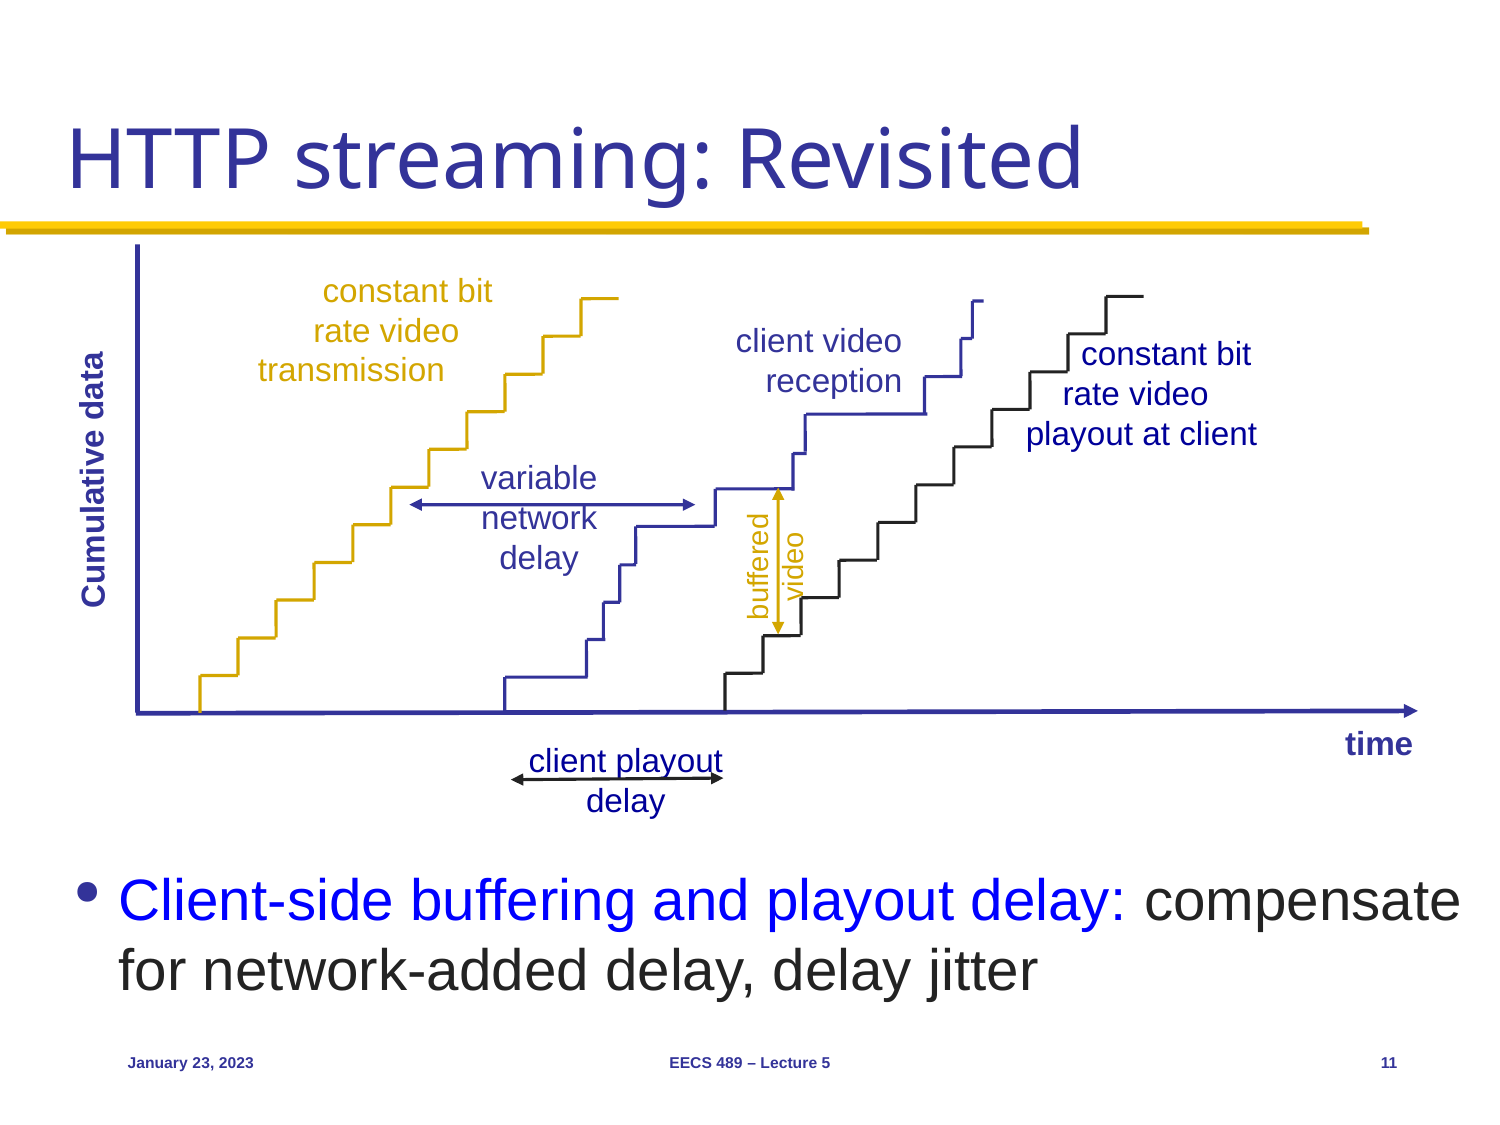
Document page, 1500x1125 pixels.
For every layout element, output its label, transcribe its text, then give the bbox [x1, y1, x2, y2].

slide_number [112, 1024, 426, 1101]
text_box Cumulative data [61, 302, 119, 624]
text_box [199, 298, 480, 714]
footer EECS 489 – Lecture 5 [512, 1024, 988, 1101]
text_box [487, 296, 1279, 829]
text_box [731, 487, 818, 636]
text_box constant bit rate video transmission [243, 261, 518, 297]
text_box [409, 300, 482, 715]
text_box [1283, 704, 1418, 714]
title HTTP streaming: Revisited [49, 24, 1451, 213]
text_box time [1330, 714, 1429, 770]
slide_number 11 [1312, 1024, 1413, 1101]
list Client-side buffering and playout delay: compensate for network-added delay, delay jitter [61, 854, 1500, 1000]
